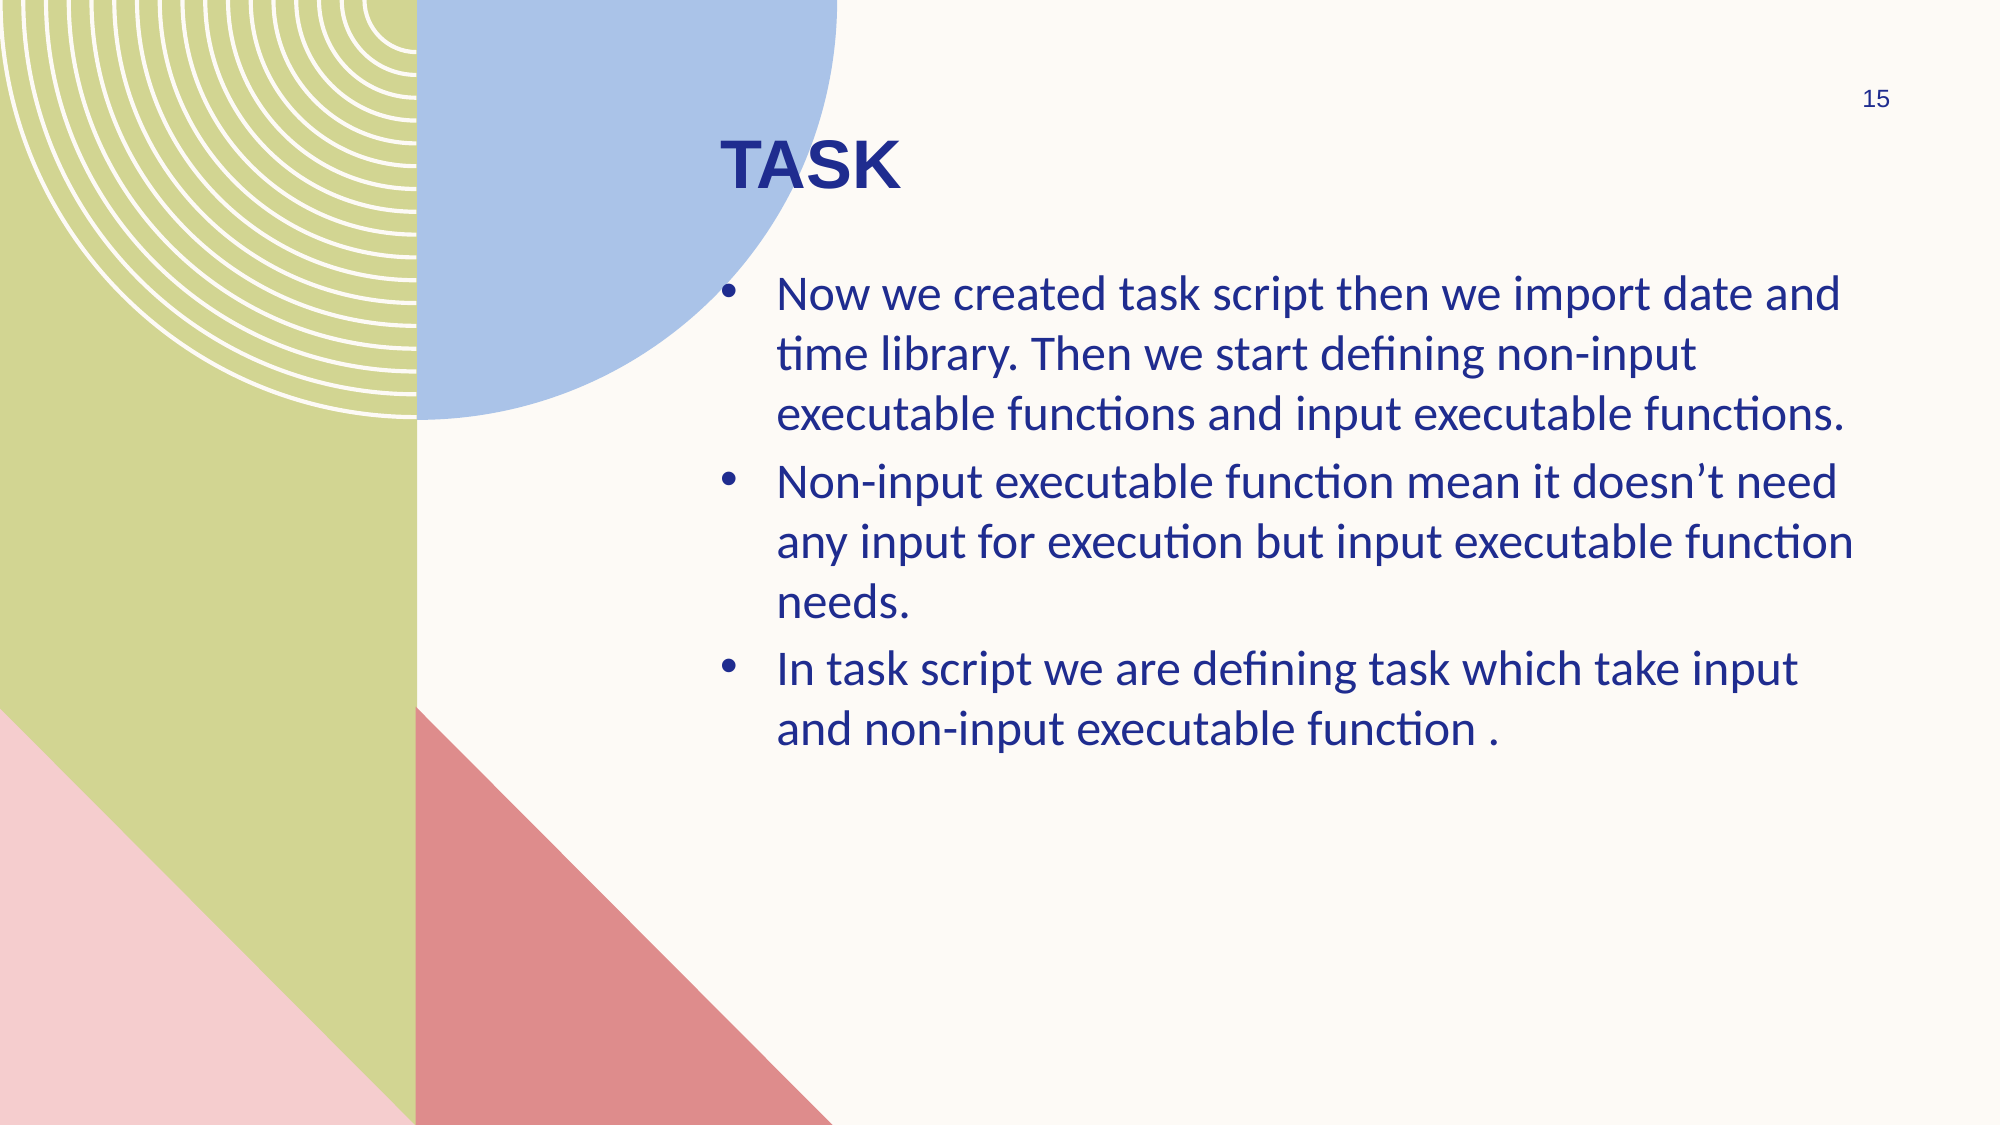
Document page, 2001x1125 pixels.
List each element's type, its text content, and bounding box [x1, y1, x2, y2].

slide_number 15 [1795, 75, 1958, 120]
title Task [720, 120, 1871, 260]
list Now we created task script then we import date and time library. Then we start defining non-input executable functions and input executable functions. Non-input executable function mean it doesn’t need any input for execution but input executable function needs. In task script we are defining task which take input and non-input executable function . [720, 260, 1871, 1005]
